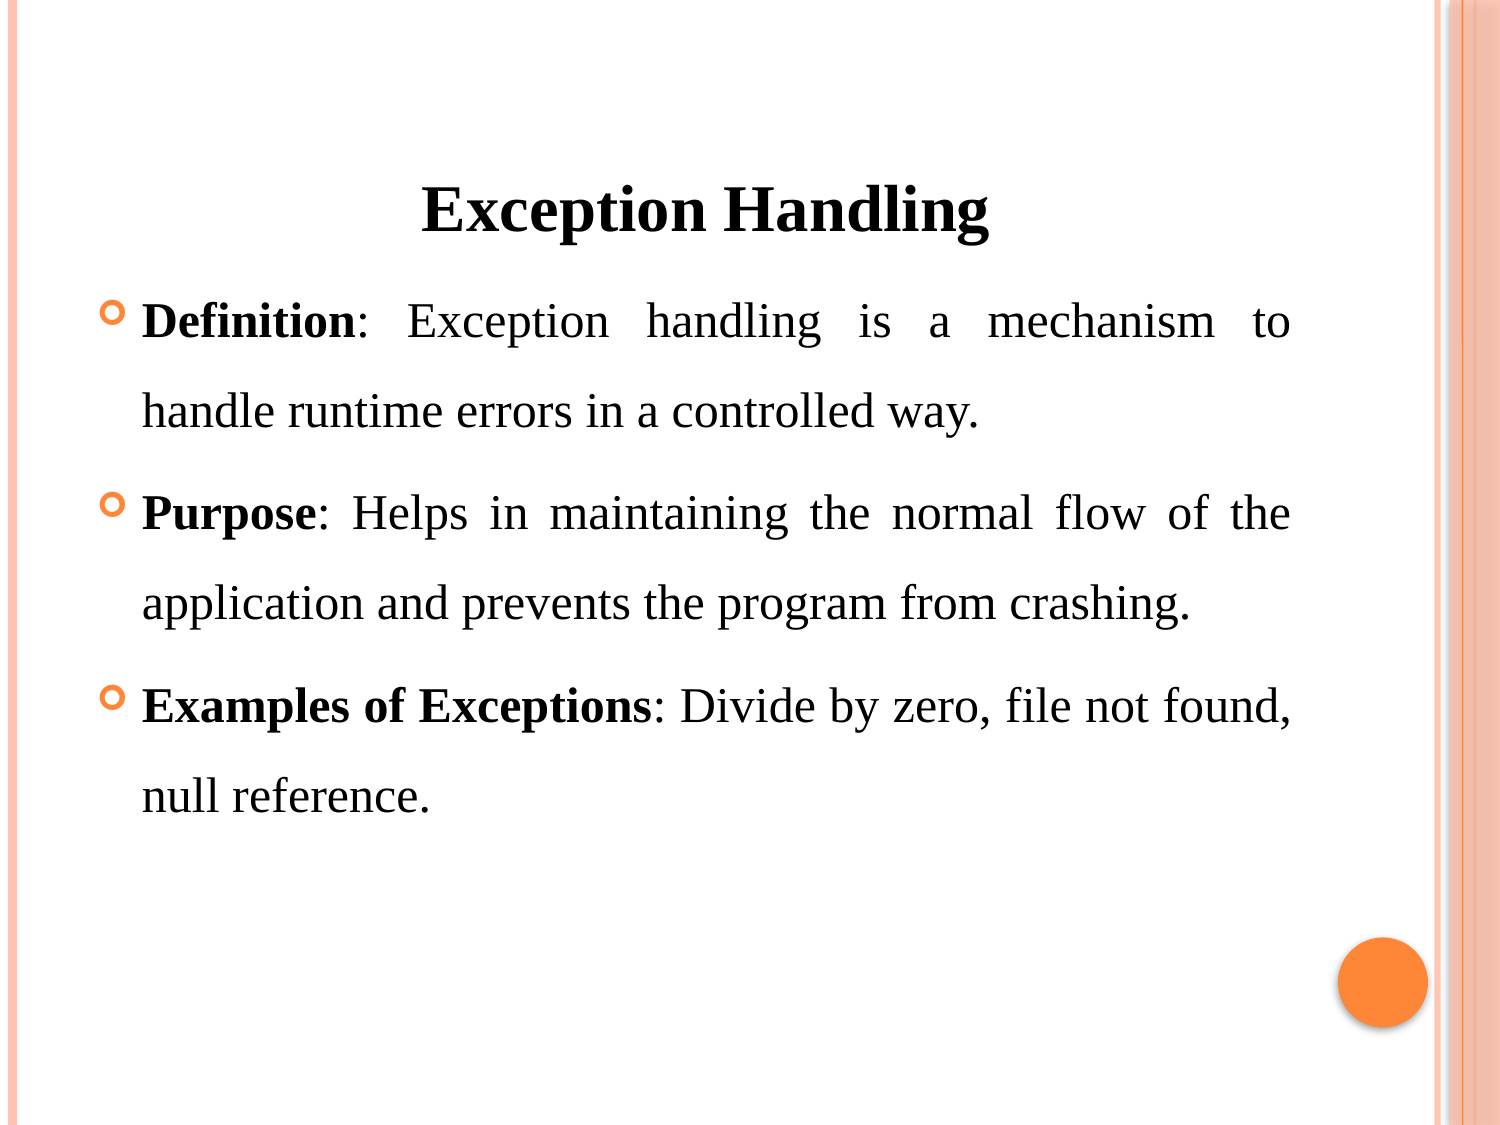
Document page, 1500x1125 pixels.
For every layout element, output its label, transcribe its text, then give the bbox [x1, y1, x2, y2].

list Exception Handling Definition: Exception handling is a mechanism to handle runtime errors in a controlled way. Purpose: Helps in maintaining the normal flow of the application and prevents the program from crashing. Examples of Exceptions: Divide by zero, file not found, null reference. [82, 117, 1307, 917]
